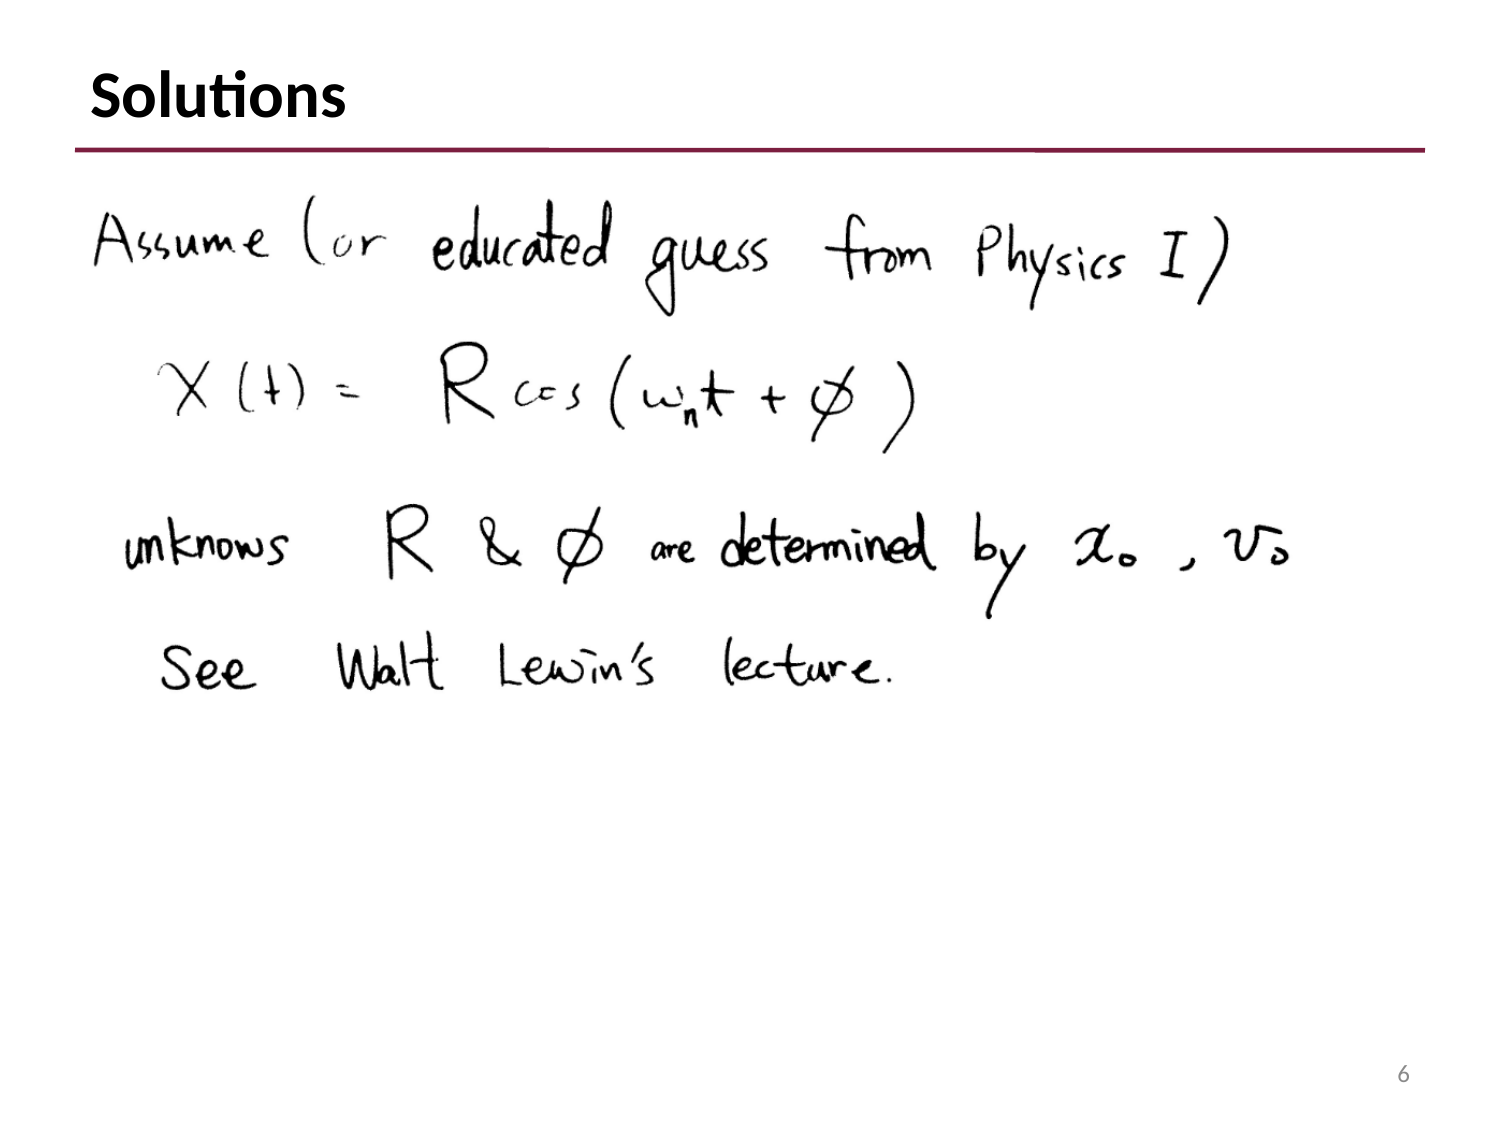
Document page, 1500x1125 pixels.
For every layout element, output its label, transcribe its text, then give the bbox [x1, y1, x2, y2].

slide_number 6 [1074, 1042, 1425, 1103]
picture [62, 187, 1313, 719]
title Solutions [74, 44, 1426, 138]
